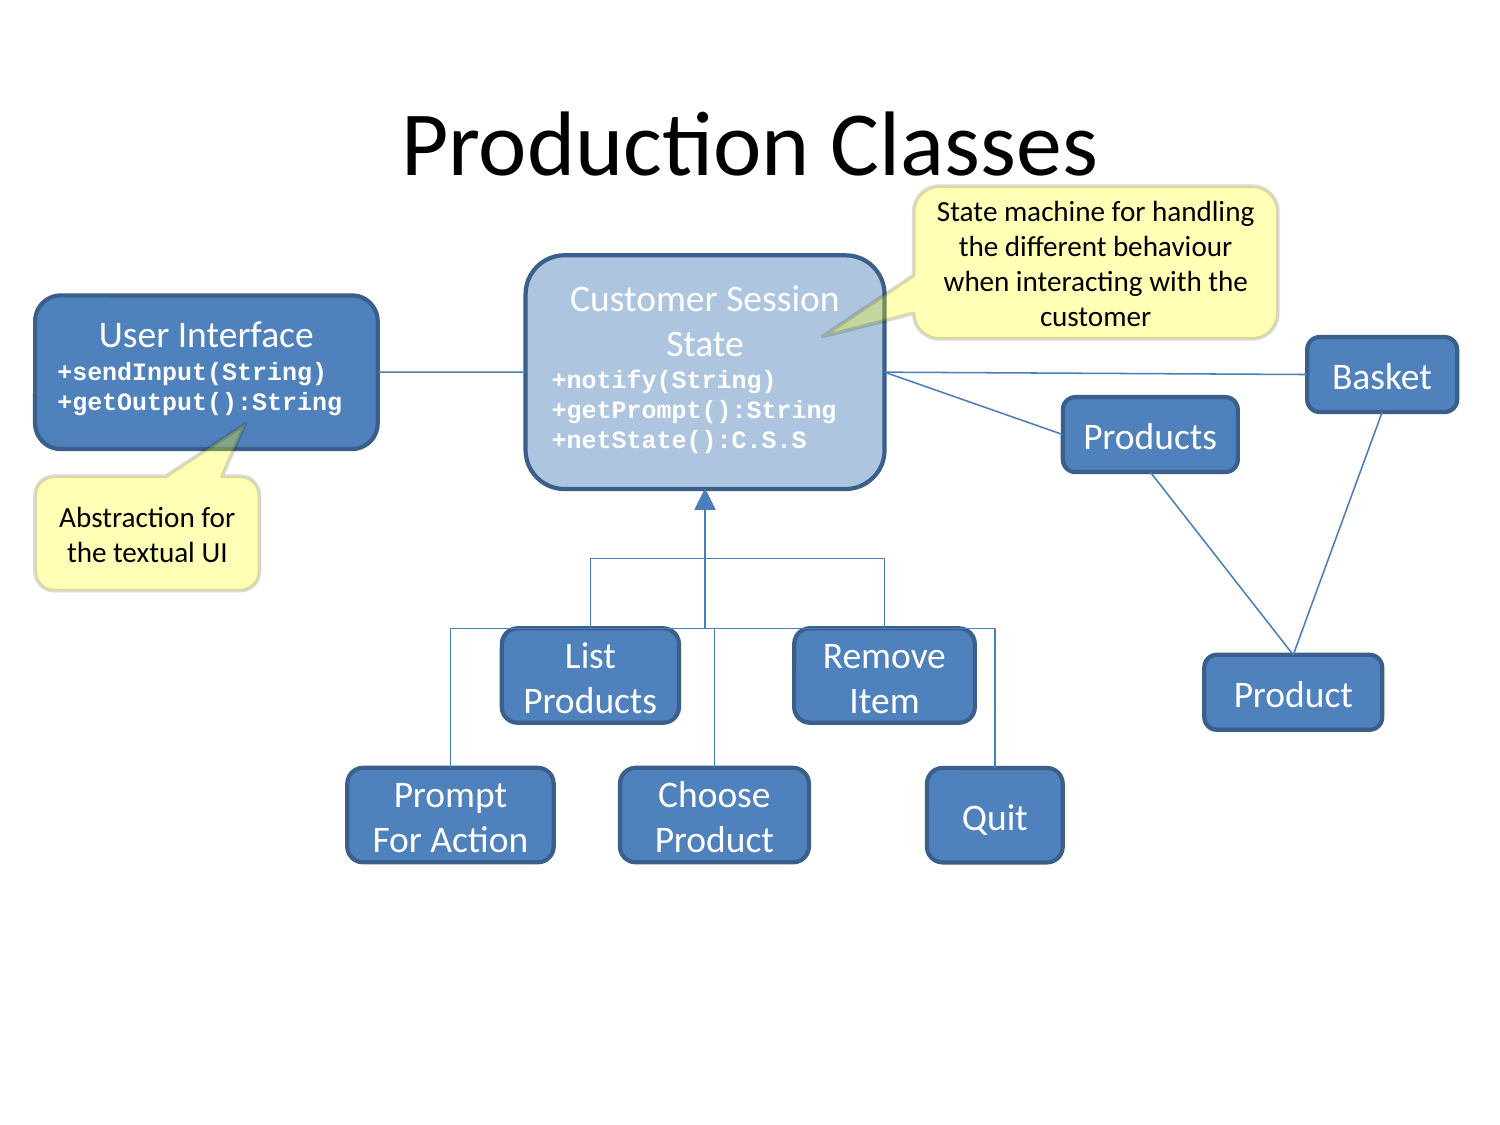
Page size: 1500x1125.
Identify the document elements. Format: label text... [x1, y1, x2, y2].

text_box Quit [924, 765, 1065, 865]
title Production Classes [75, 45, 1425, 233]
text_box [570, 623, 705, 634]
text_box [1064, 371, 1308, 375]
text_box Product [1202, 661, 1385, 732]
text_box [1150, 471, 1287, 656]
text_box Basket [1305, 334, 1460, 415]
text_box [438, 500, 705, 756]
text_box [884, 371, 1064, 435]
text_box Products [1060, 394, 1240, 475]
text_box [577, 501, 718, 617]
text_box Choose Product [617, 765, 812, 865]
text_box Abstraction for the textual UI [32, 422, 262, 593]
text_box State machine for handling the different behaviour when interacting with the customer [820, 184, 1280, 341]
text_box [724, 468, 865, 649]
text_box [710, 483, 990, 774]
text_box Prompt For Action [345, 765, 556, 865]
text_box User Interface +sendInput(String) +getOutput():String [32, 293, 380, 452]
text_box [1292, 411, 1383, 656]
text_box Customer Session State +notify(String) +getPrompt():String +netState():C.S.S [523, 253, 887, 492]
